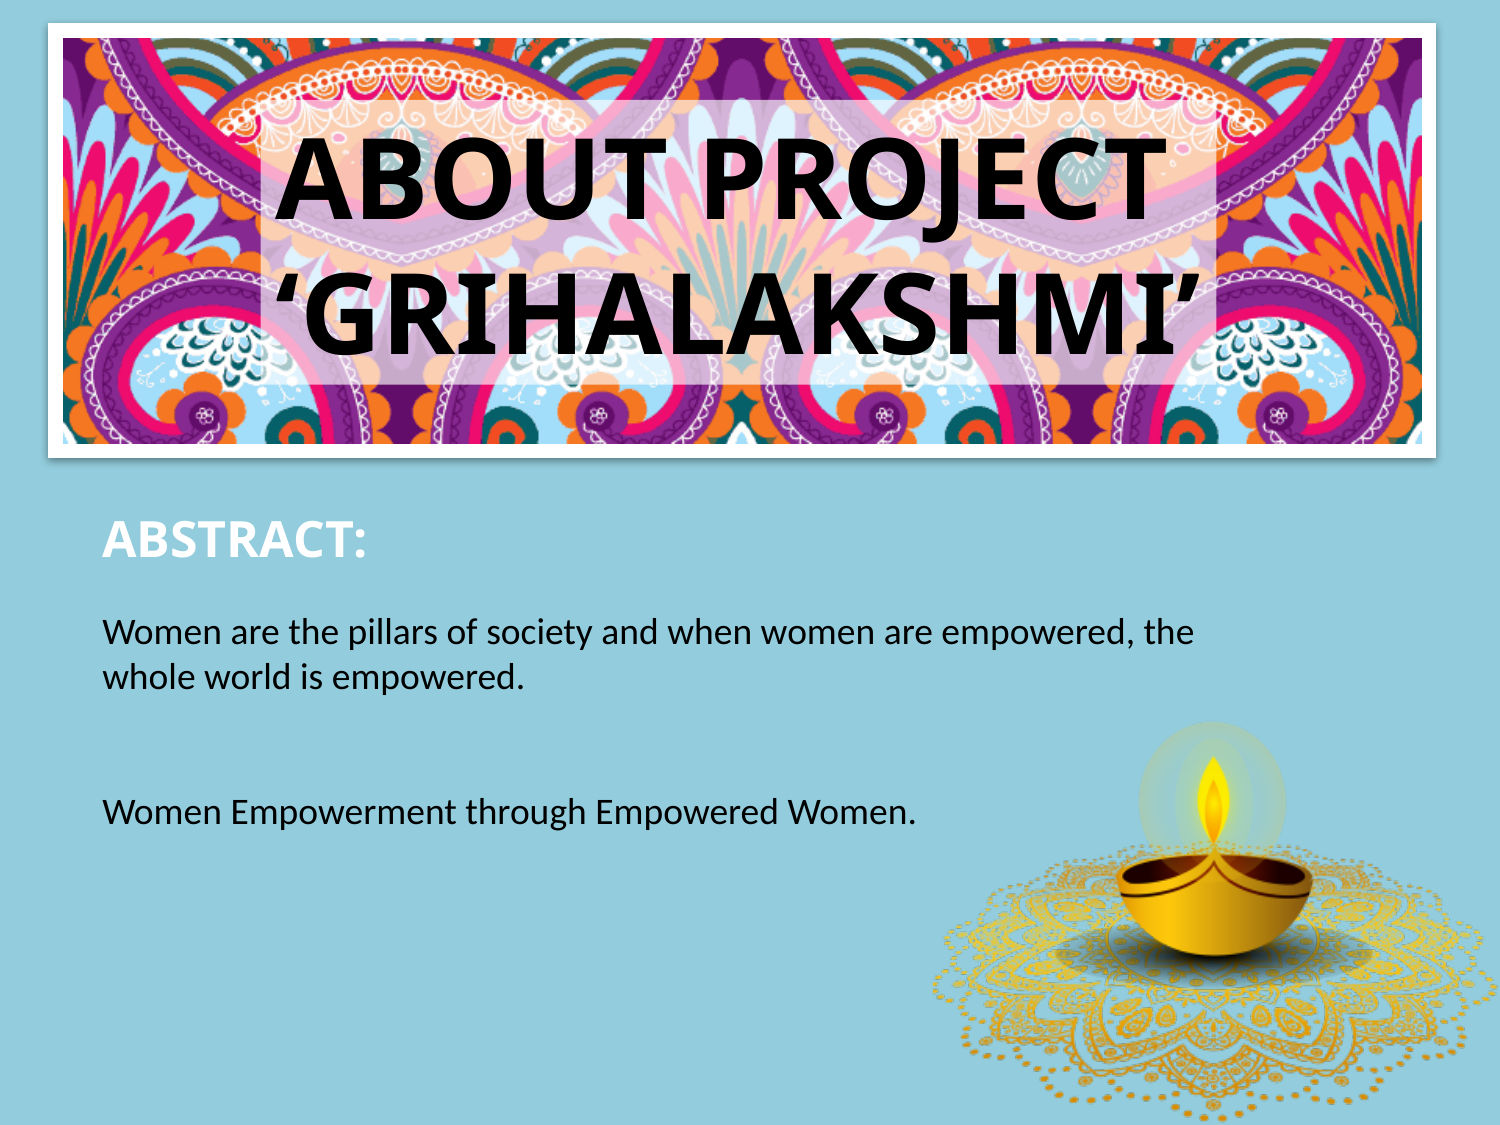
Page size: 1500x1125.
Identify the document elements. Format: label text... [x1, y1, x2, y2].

text_box ABSTRACT: [87, 499, 438, 575]
picture [932, 712, 1500, 1125]
text_box Women are the pillars of society and when women are empowered, the whole world is empowered. Women Empowerment through Empowered Women. [87, 599, 1300, 885]
picture [62, 37, 1423, 444]
